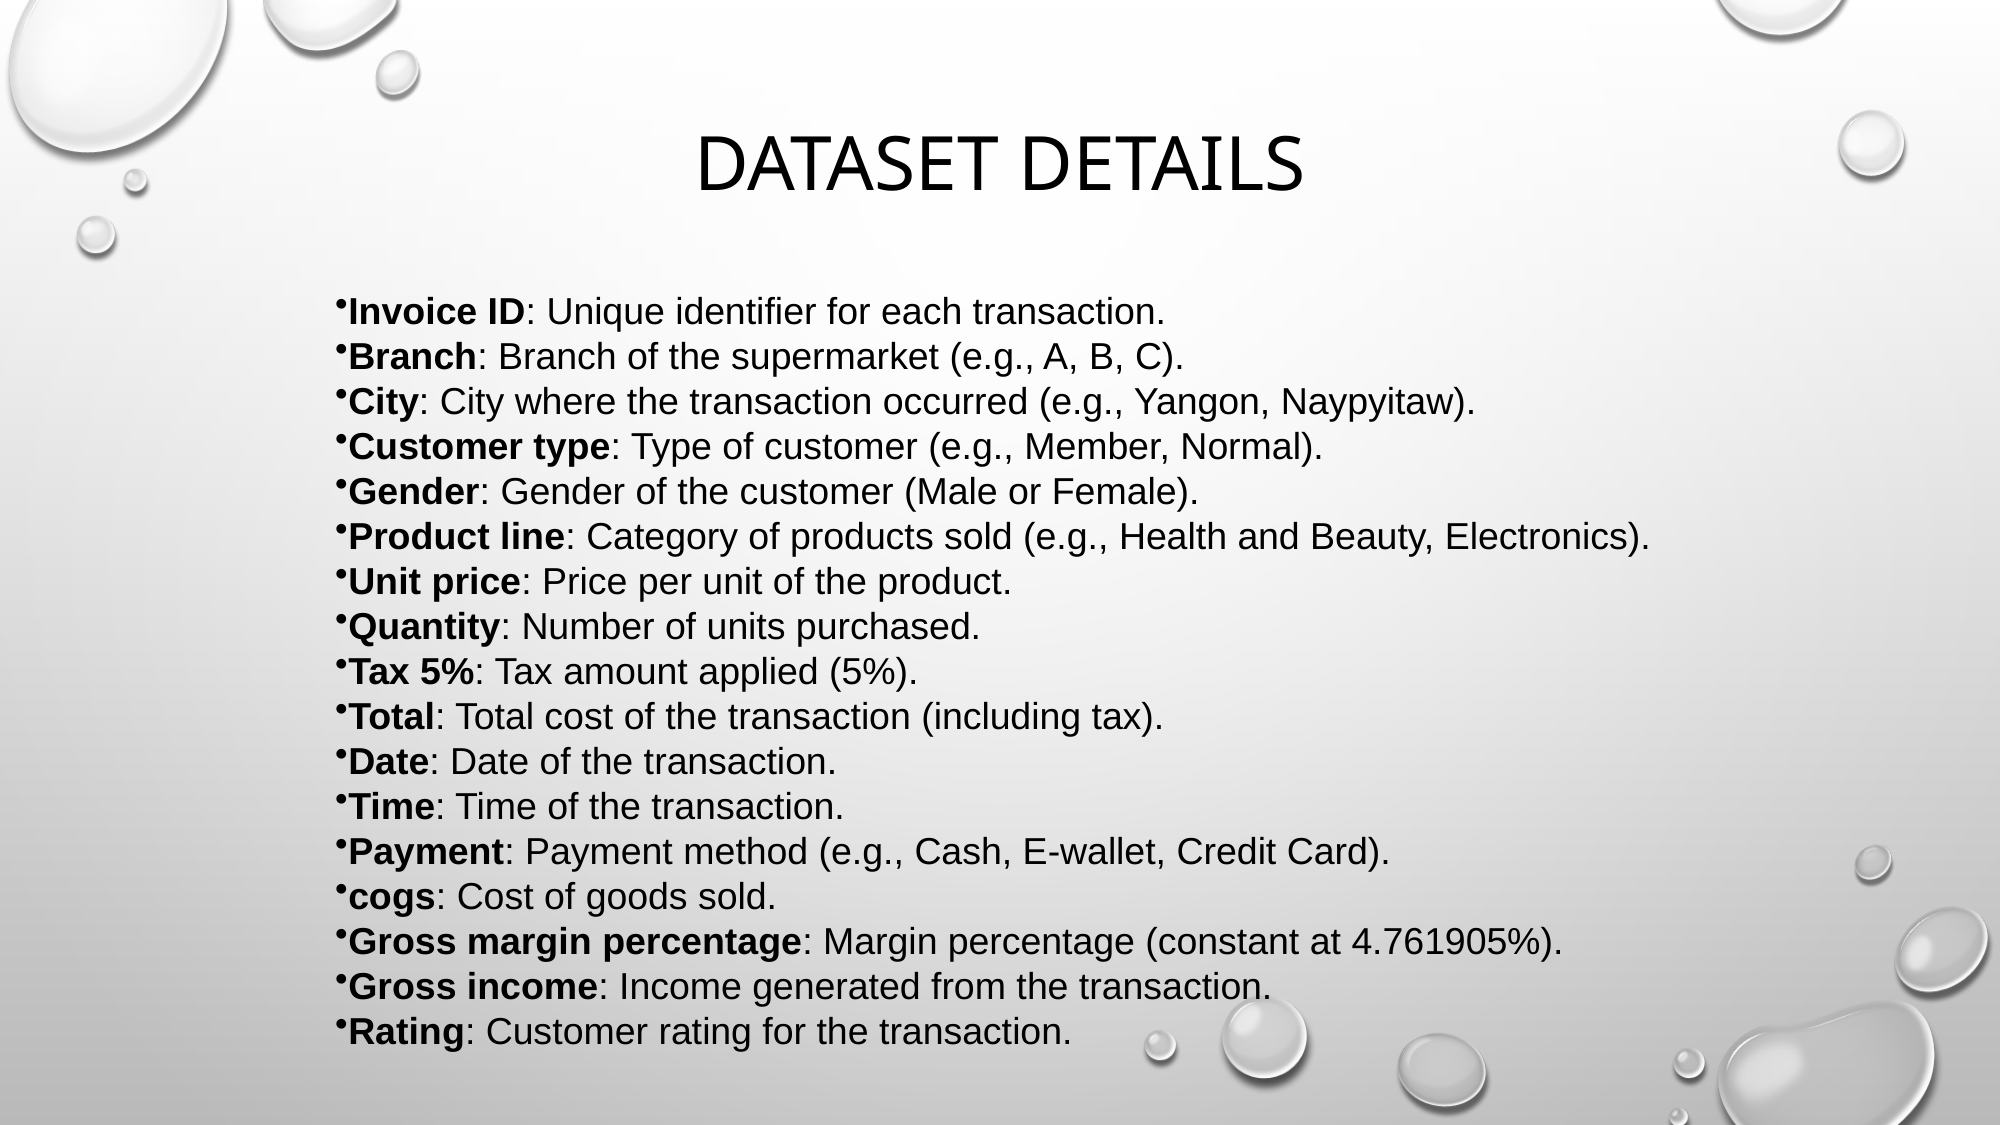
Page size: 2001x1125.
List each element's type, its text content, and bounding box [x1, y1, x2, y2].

list Invoice ID: Unique identifier for each transaction. Branch: Branch of the supermarket (e.g., A, B, C). City: City where the transaction occurred (e.g., Yangon, Naypyitaw). Customer type: Type of customer (e.g., Member, Normal). Gender: Gender of the customer (Male or Female). Product line: Category of products sold (e.g., Health and Beauty, Electronics). Unit price: Price per unit of the product. Quantity: Number of units purchased. Tax 5%: Tax amount applied (5%). Total: Total cost of the transaction (including tax). Date: Date of the transaction. Time: Time of the transaction. Payment: Payment method (e.g., Cash, E-wallet, Credit Card). cogs: Cost of goods sold. Gross margin percentage: Margin percentage (constant at 4.761905%). Gross income: Income generated from the transaction. Rating: Customer rating for the transaction. [320, 279, 1680, 1060]
picture [0, 0, 2000, 1125]
title DATASET Details [149, 101, 1851, 231]
